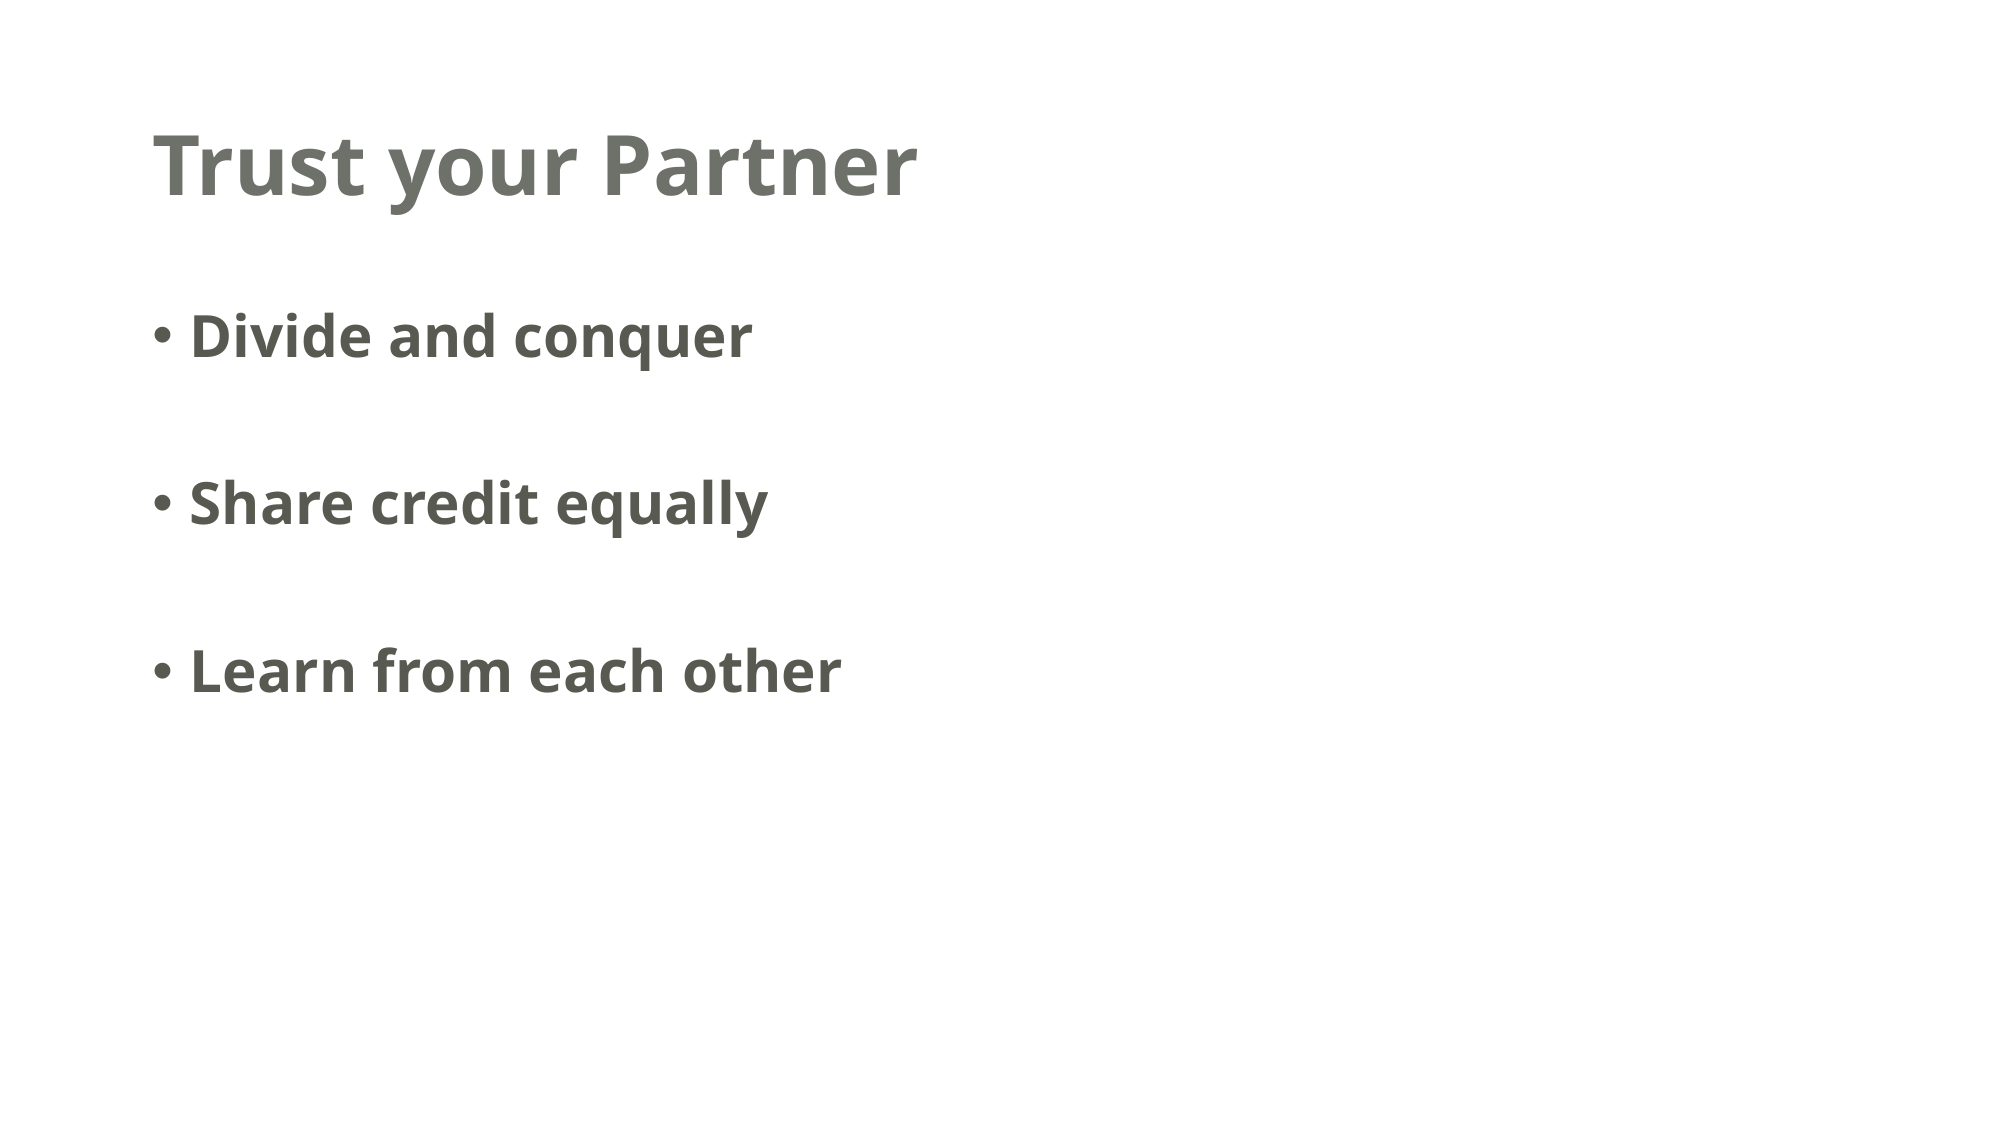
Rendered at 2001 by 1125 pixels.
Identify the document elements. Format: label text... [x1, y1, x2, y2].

list Divide and conquer Share credit equally Learn from each other [137, 299, 1863, 1014]
title Trust your Partner [137, 59, 1863, 278]
